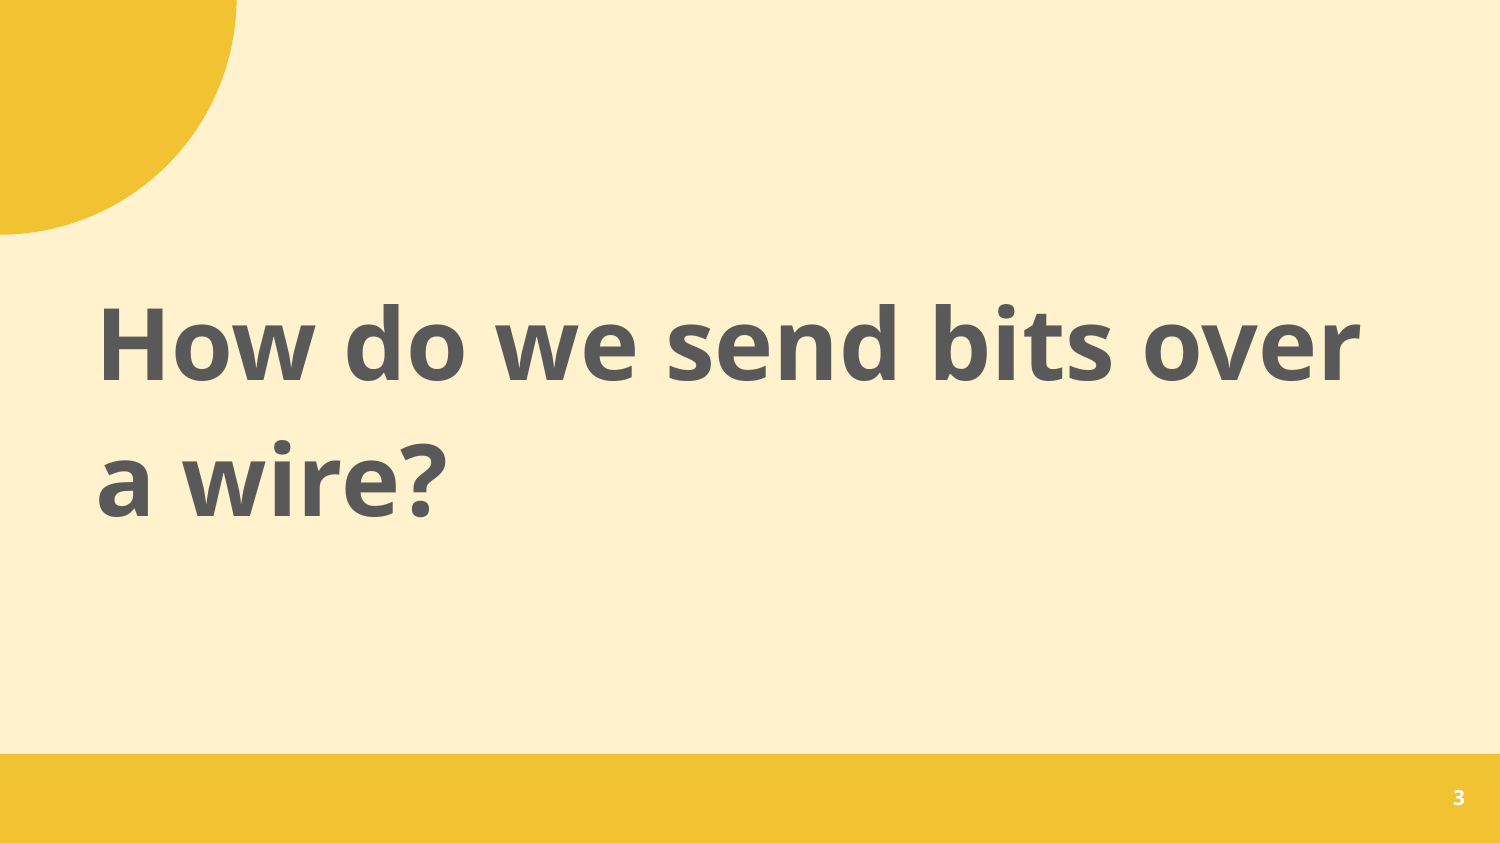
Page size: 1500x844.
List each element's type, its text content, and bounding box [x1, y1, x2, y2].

slide_number 3 [1389, 764, 1480, 830]
title How do we send bits over a wire? [80, 73, 1403, 745]
